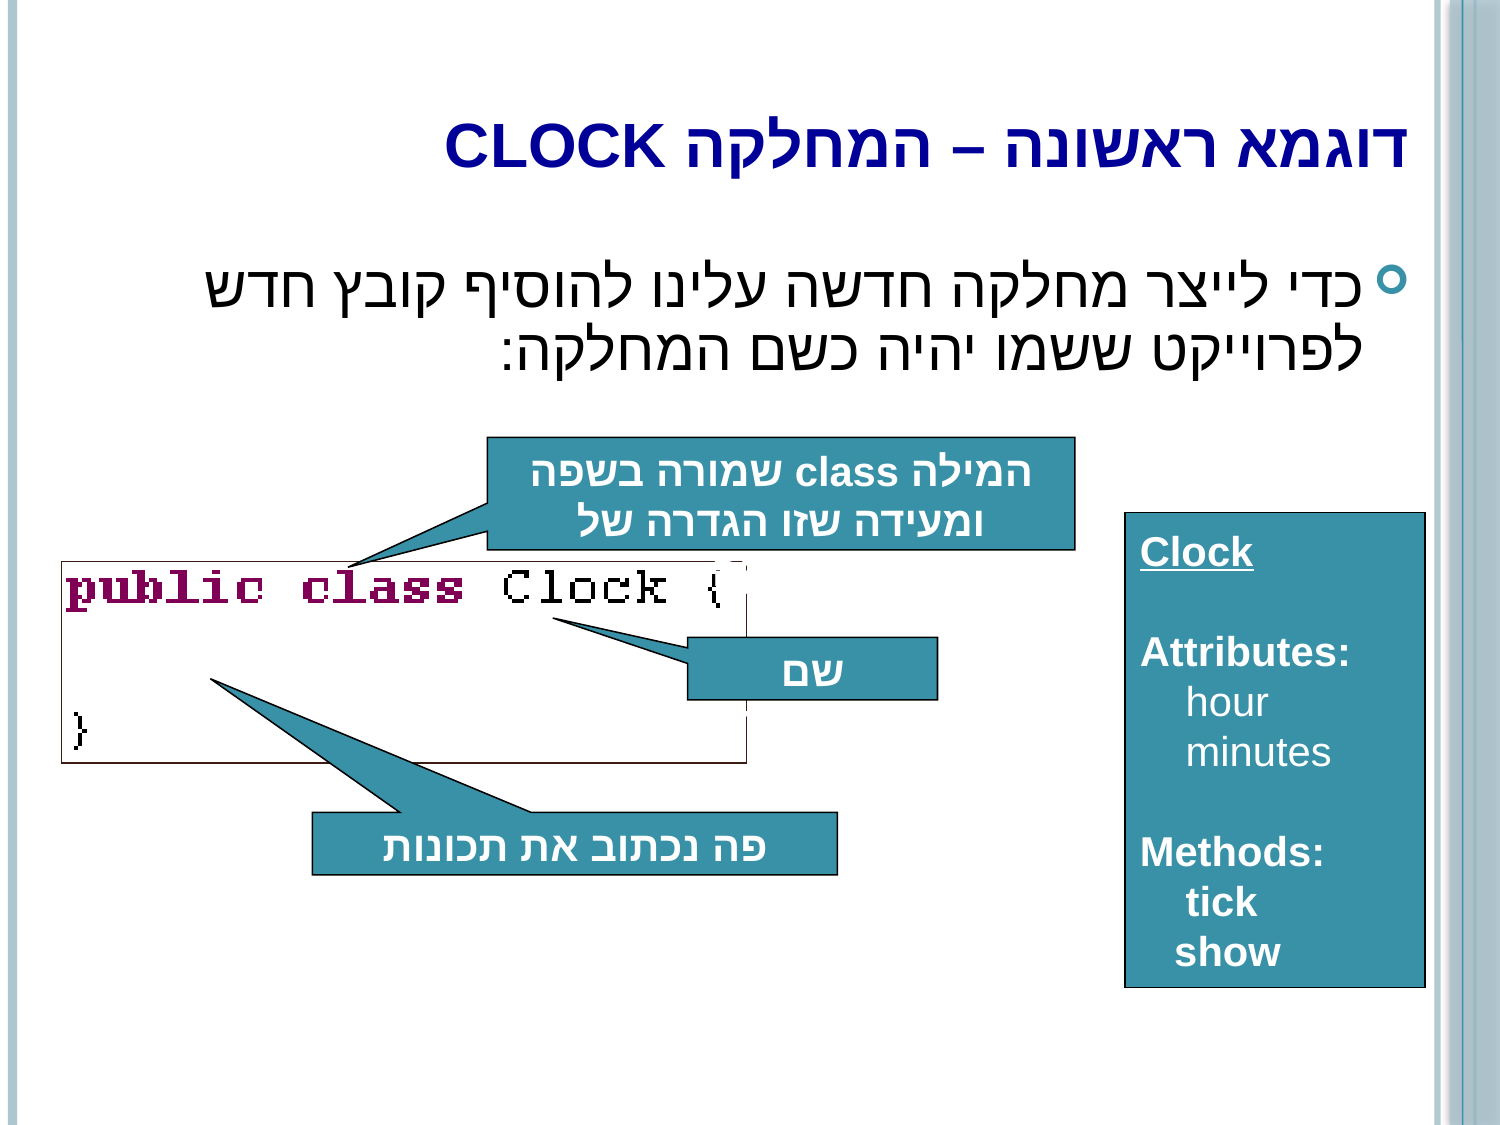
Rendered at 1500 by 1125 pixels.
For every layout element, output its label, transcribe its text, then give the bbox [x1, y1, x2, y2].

title דוגמא ראשונה – המחלקה Clock [37, 45, 1425, 188]
text_box פה נכתוב את תכונות ושיטות המחלקה [312, 773, 838, 875]
list כדי לייצר מחלקה חדשה עלינו להוסיף קובץ חדש לפרוייקט ששמו יהיה כשם המחלקה: [37, 249, 1426, 1101]
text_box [1124, 511, 1426, 988]
picture [61, 561, 747, 763]
text_box שם המחלקה [753, 637, 938, 700]
text_box המילה class שמורה בשפה ומעידה שזו הגדרה של מחלקה [365, 437, 1075, 559]
